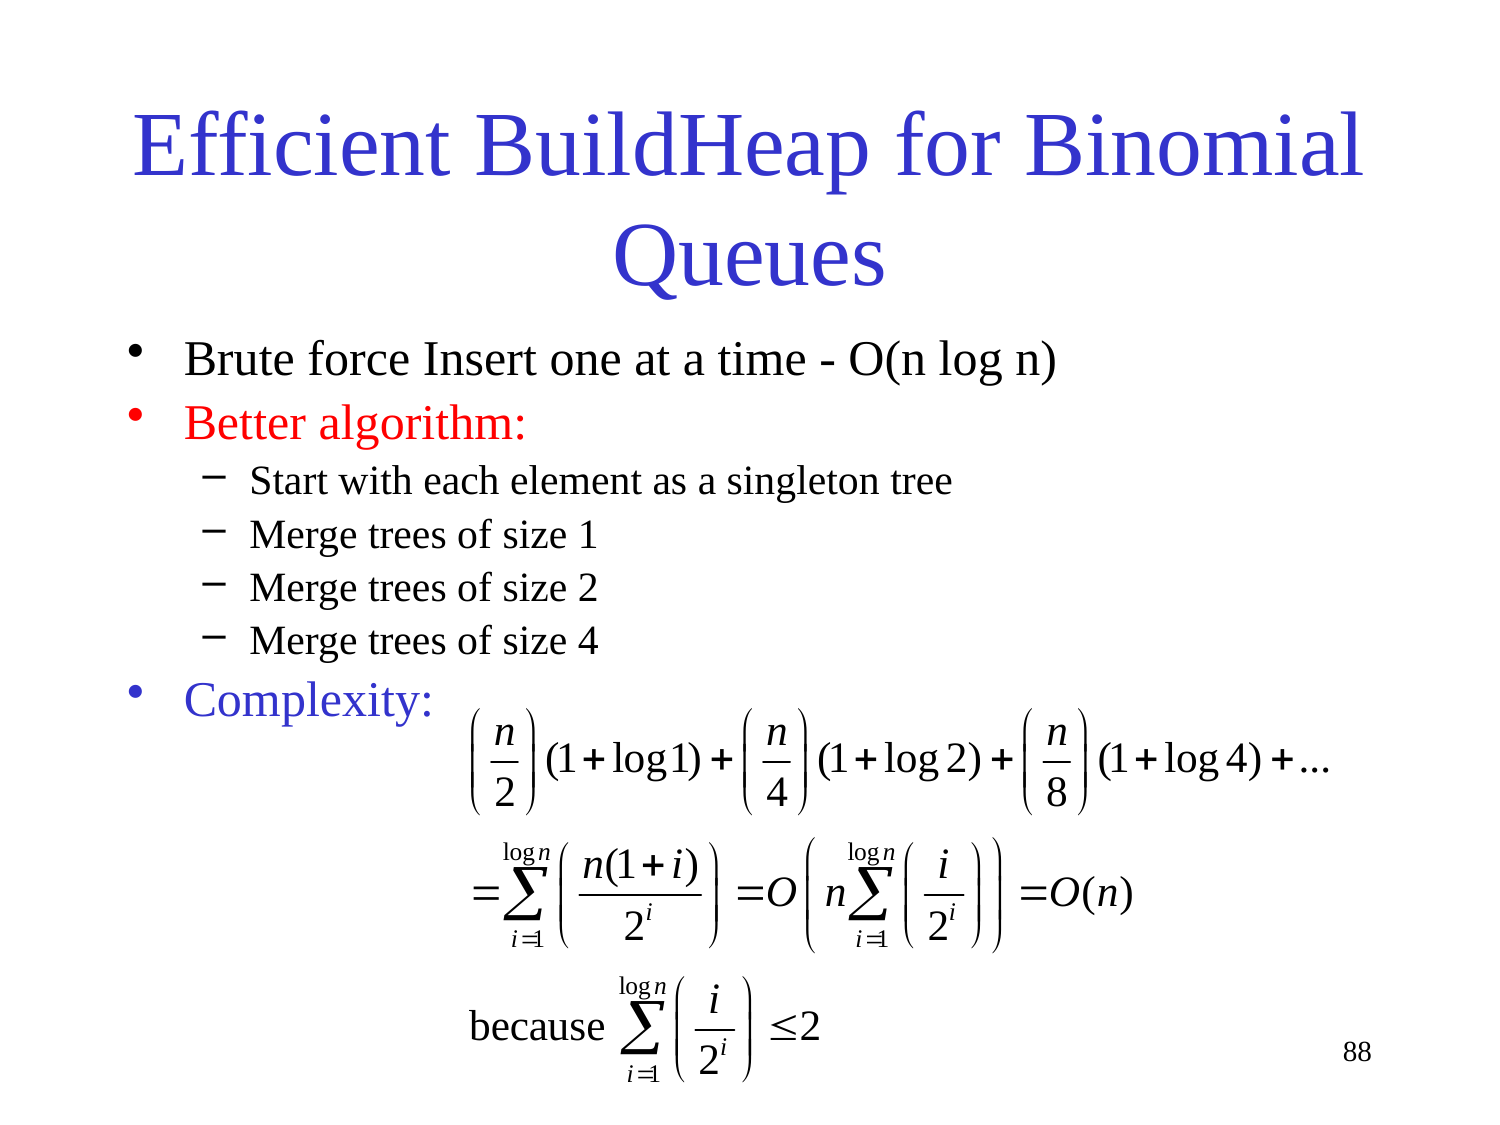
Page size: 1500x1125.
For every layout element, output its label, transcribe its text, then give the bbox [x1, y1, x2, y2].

title Efficient BuildHeap for Binomial Queues [112, 99, 1388, 288]
list Brute force Insert one at a time - O(n log n) Better algorithm: Start with each element as a singleton tree Merge trees of size 1 Merge trees of size 2 Merge trees of size 4 Complexity: [112, 324, 1350, 713]
slide_number 88 [1074, 1025, 1388, 1100]
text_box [462, 699, 1338, 1091]
